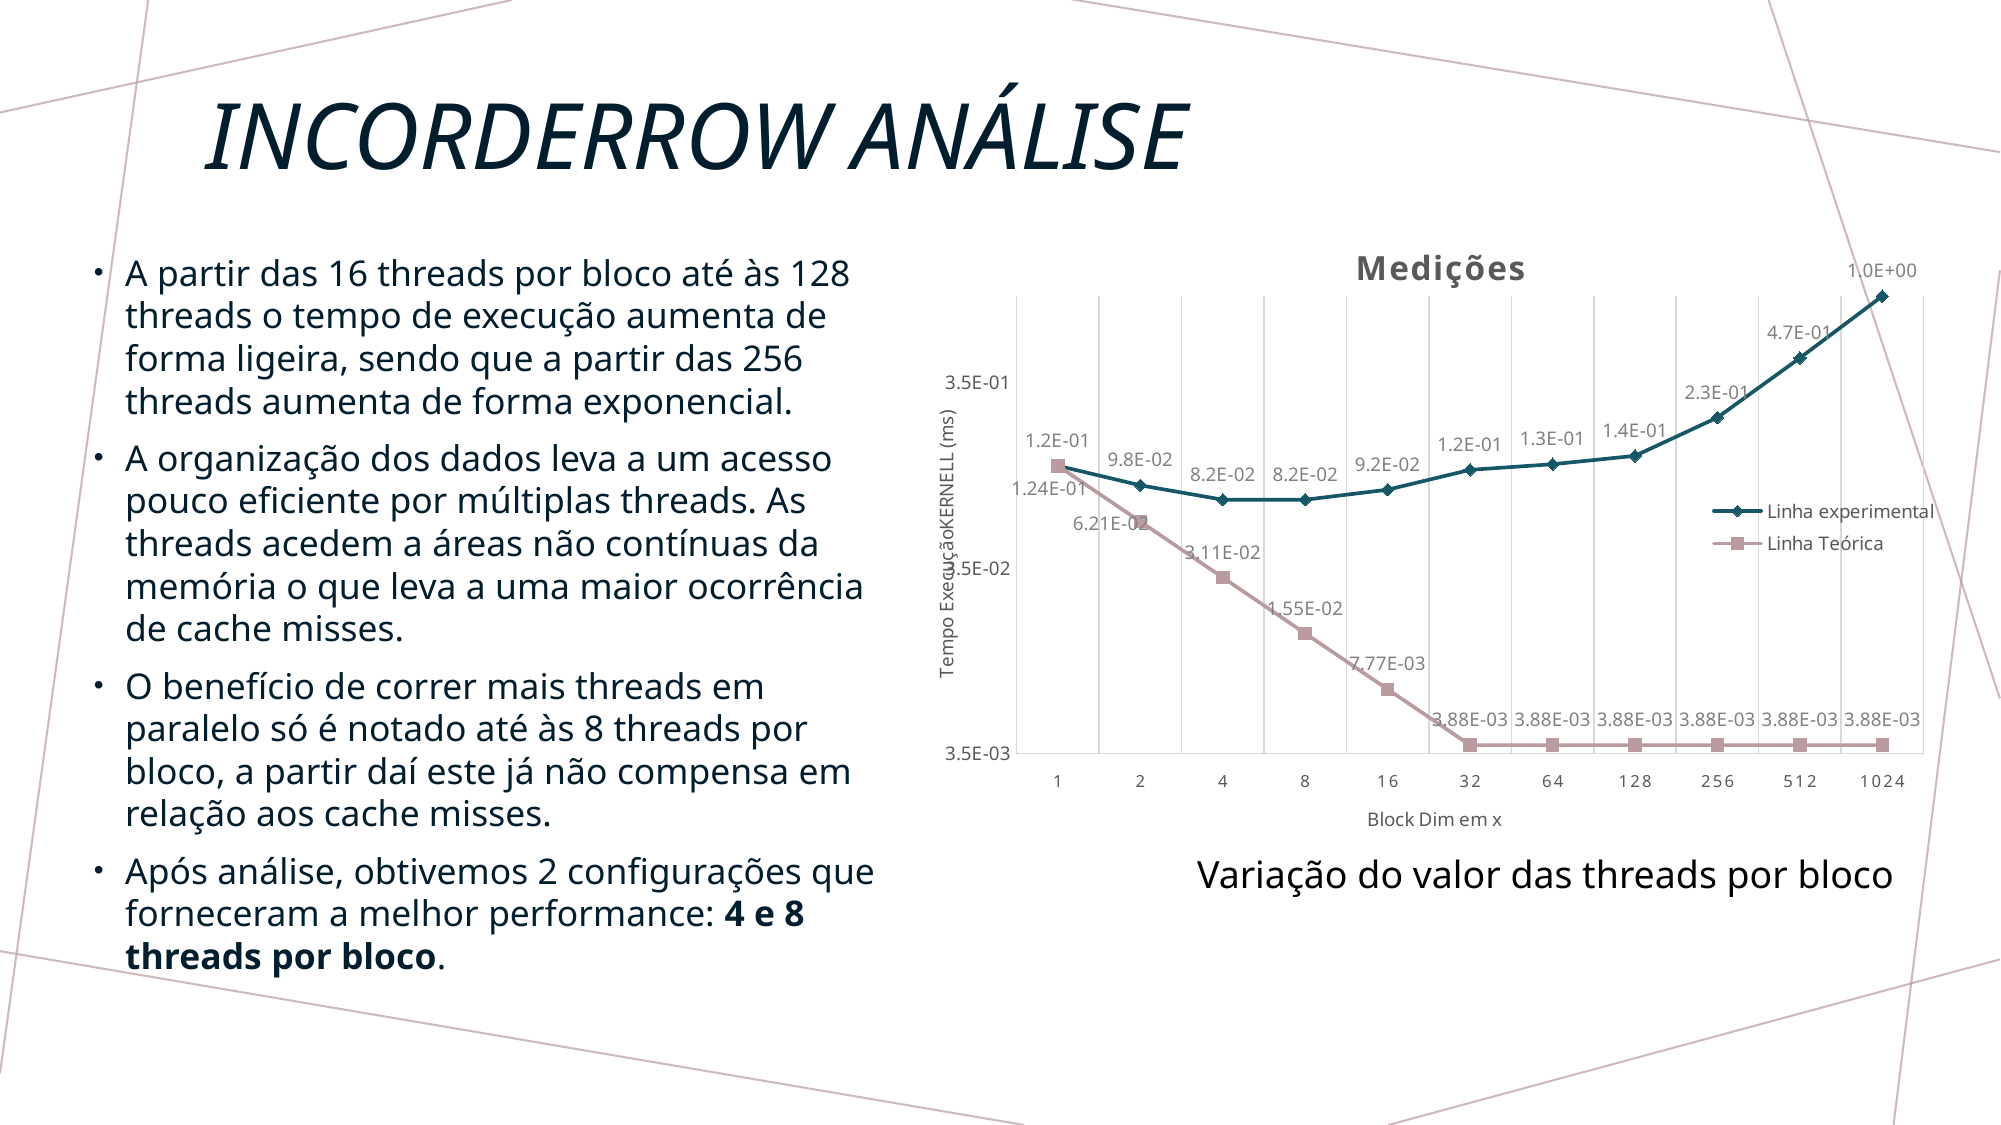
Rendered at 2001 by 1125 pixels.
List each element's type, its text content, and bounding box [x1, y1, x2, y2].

text_box Variação do valor das threads por bloco [1182, 843, 1965, 904]
title INCORDERROW ANÁLISE [191, 57, 1817, 223]
list A partir das 16 threads por bloco até às 128 threads o tempo de execução aumenta de forma ligeira, sendo que a partir das 256 threads aumenta de forma exponencial. A organização dos dados leva a um acesso pouco eficiente por múltiplas threads. As threads acedem a áreas não contínuas da memória o que leva a uma maior ocorrência de cache misses. O benefício de correr mais threads em paralelo só é notado até às 8 threads por bloco, a partir daí este já não compensa em relação aos cache misses. Após análise, obtivemos 2 configurações que forneceram a melhor performance: 4 e 8 threads por bloco. [78, 243, 910, 994]
chart [927, 216, 1953, 839]
